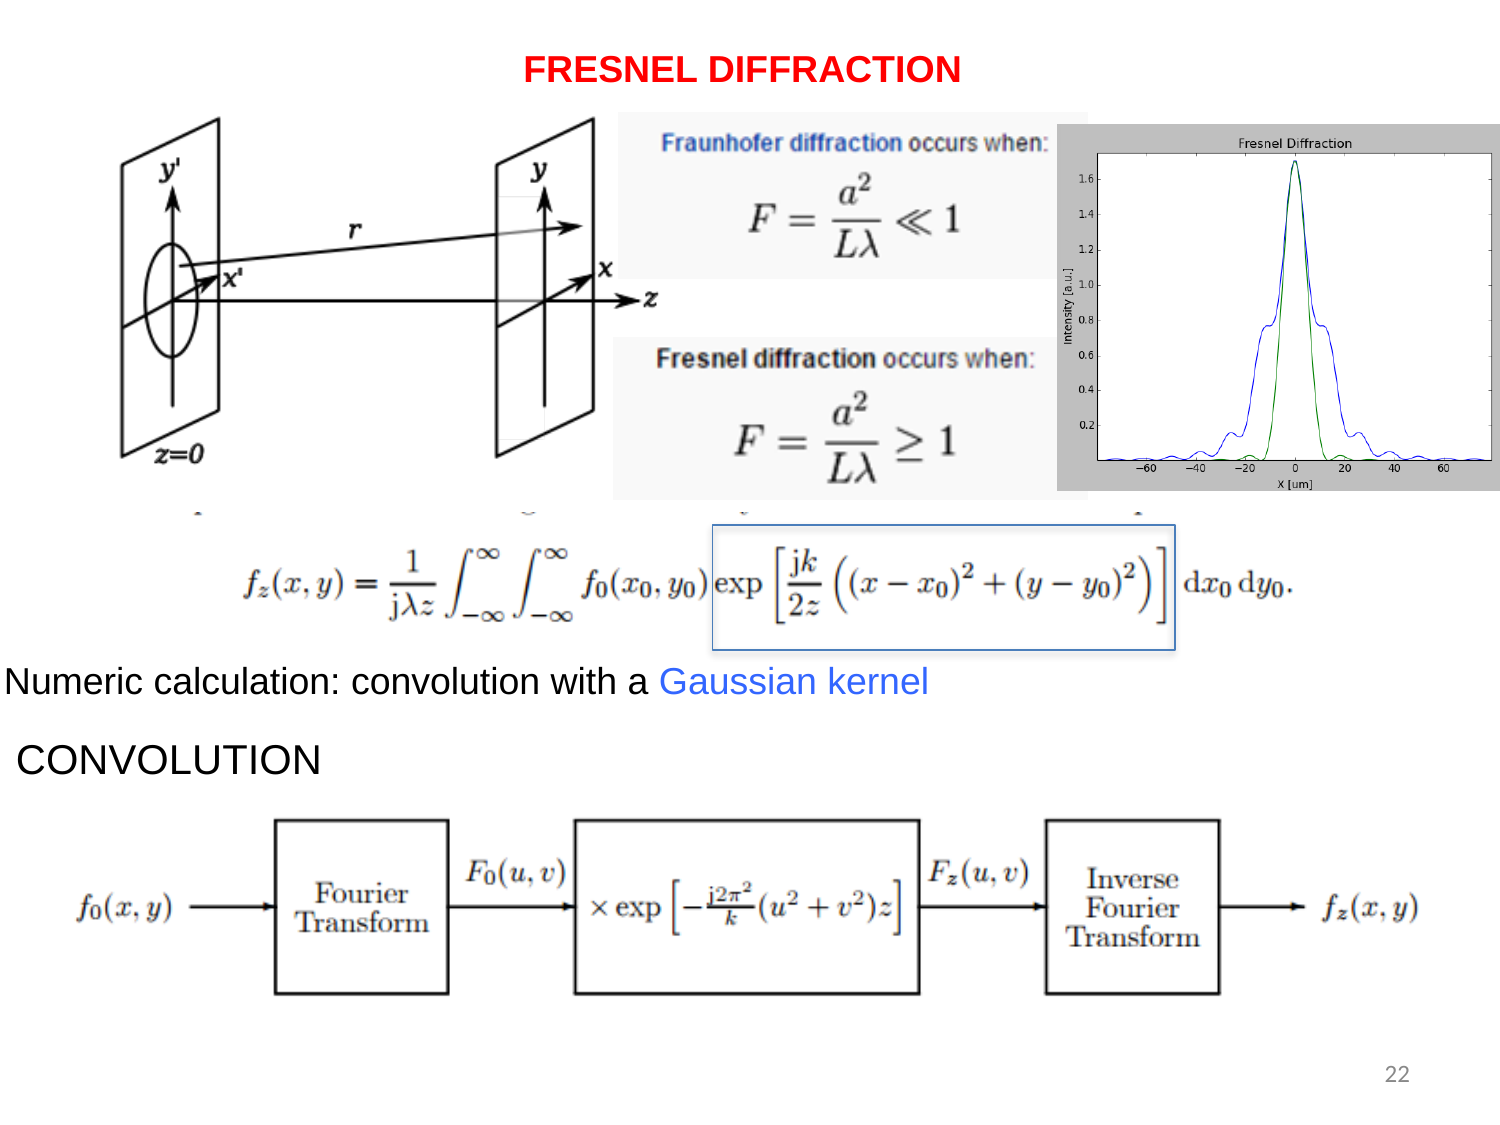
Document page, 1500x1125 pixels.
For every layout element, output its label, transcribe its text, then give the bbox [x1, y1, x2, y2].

picture [112, 112, 1500, 501]
text_box FRESNEL DIFFRACTION [508, 37, 978, 98]
text_box Numeric calculation: convolution with a Gaussian kernel [0, 649, 955, 710]
text_box CONVOLUTION [1, 725, 338, 790]
picture [37, 774, 1477, 1038]
picture [174, 512, 1357, 651]
slide_number 22 [1074, 1047, 1425, 1103]
